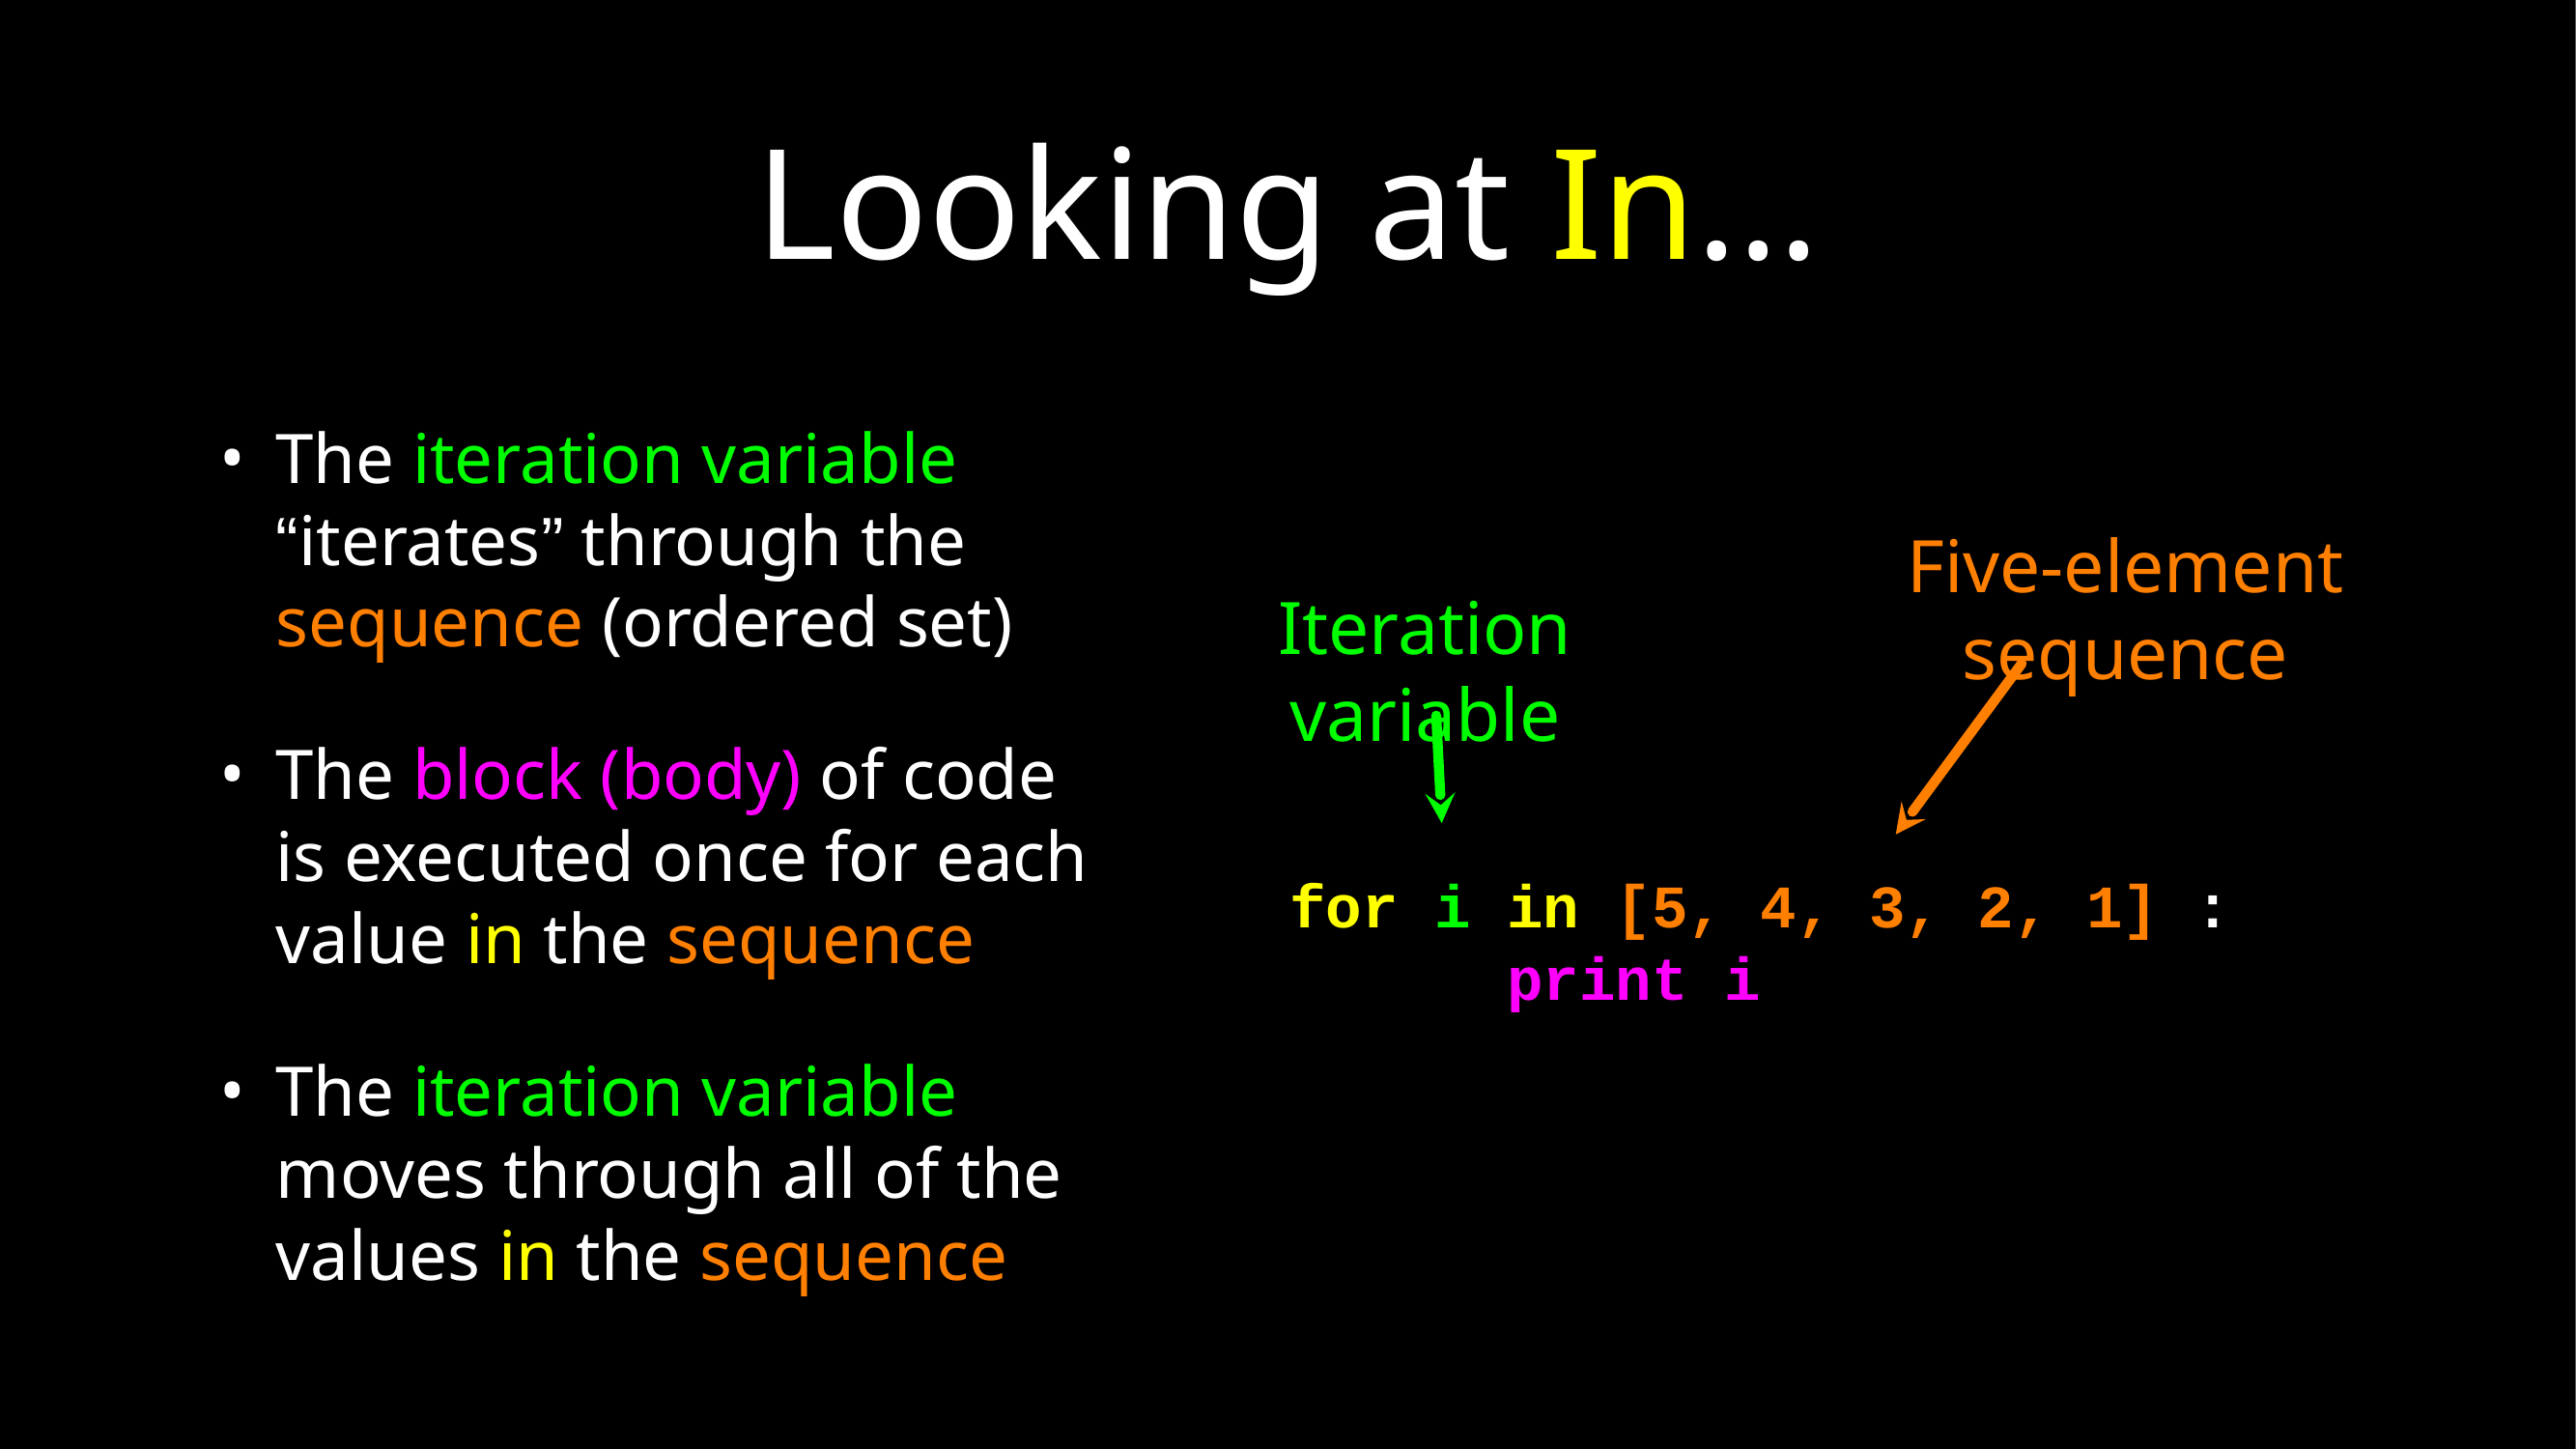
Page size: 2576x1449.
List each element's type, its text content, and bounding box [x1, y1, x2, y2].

text_box Five-element sequence [1754, 557, 2497, 657]
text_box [1435, 715, 1442, 824]
title Looking at In... [184, 23, 2392, 373]
text_box Iteration variable [1167, 619, 1684, 719]
list The iteration variable “iterates” through the sequence (ordered set) The block (body) of code is executed once for each value in the sequence The iteration variable moves through all of the values in the sequence [151, 402, 1099, 1307]
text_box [1895, 663, 2023, 836]
text_box for i in [5, 4, 3, 2, 1] : print i [1289, 834, 2299, 1046]
